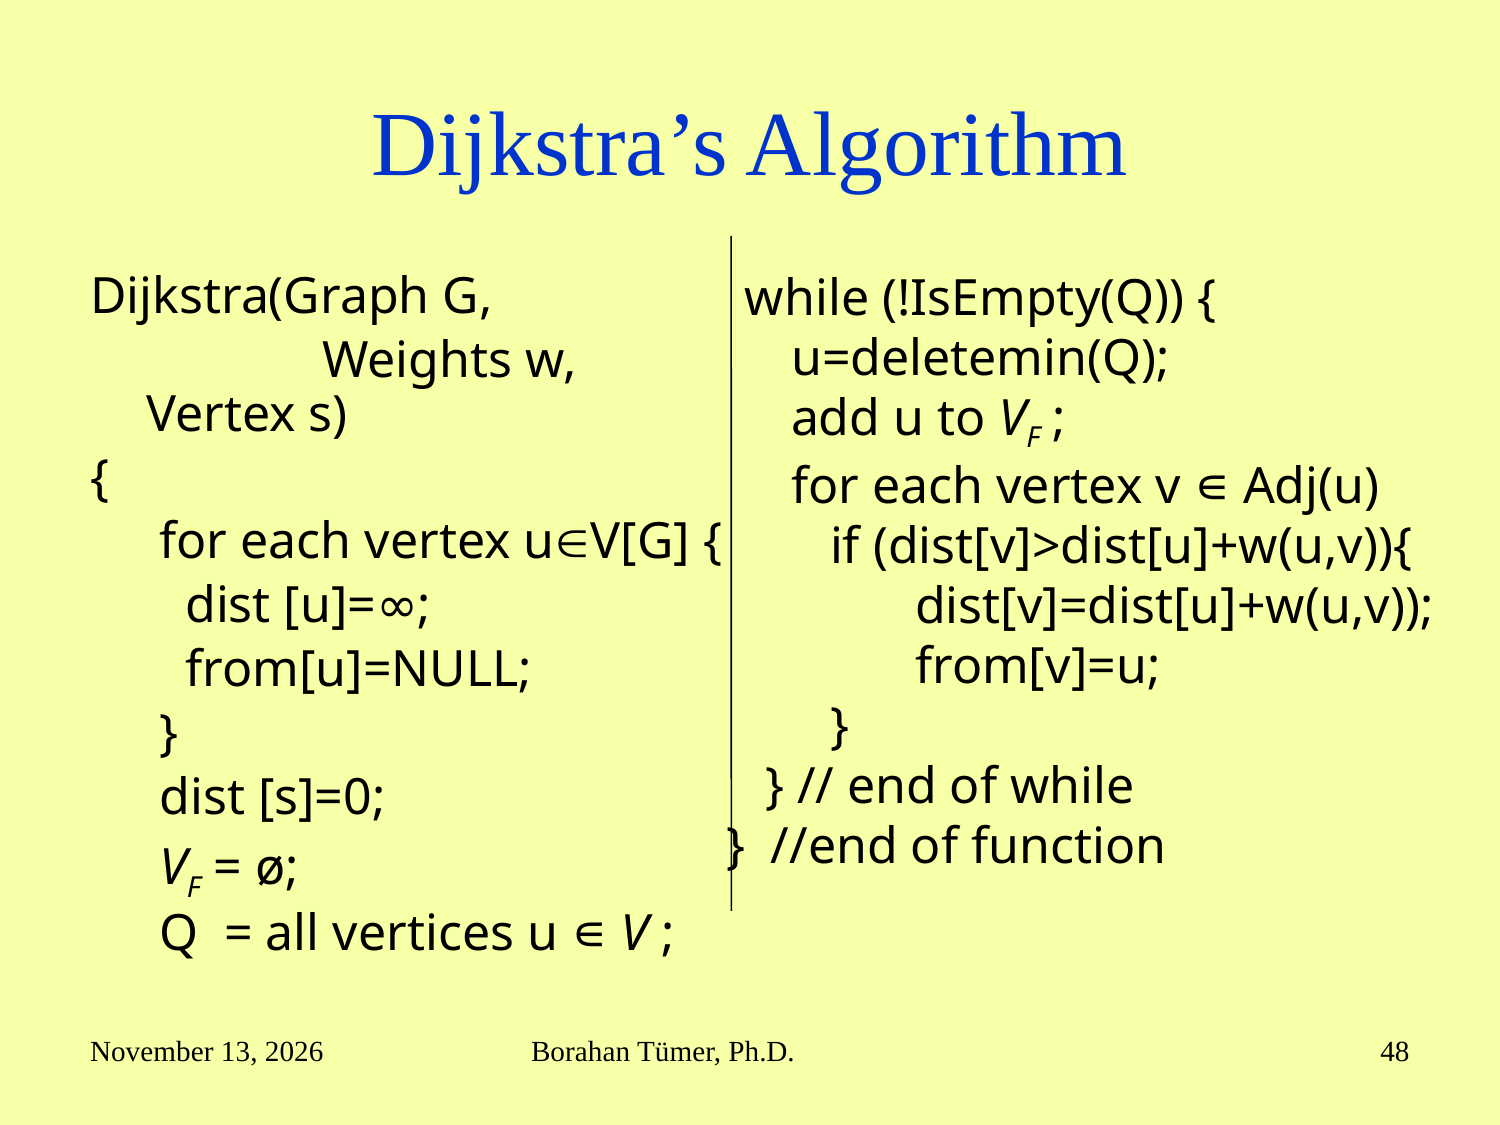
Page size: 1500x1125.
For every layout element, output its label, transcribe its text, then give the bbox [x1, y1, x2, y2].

title Dijkstra’s Algorithm [75, 45, 1425, 233]
list Dijkstra(Graph G, Weights w, Vertex s) { for each vertex uV[G] { dist [u]=∞; from[u]=NULL; } dist [s]=0; VF = ø; Q = all vertices u ∊ V ; [75, 262, 749, 1005]
footer Borahan Tümer, Ph.D. [512, 1024, 988, 1103]
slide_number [75, 1024, 425, 1103]
slide_number 48 [1074, 1024, 1425, 1103]
text_box while (!IsEmpty(Q)) { u=deletemin(Q); add u to VF ; for each vertex v ∊ Adj(u) if (dist[v]>dist[u]+w(u,v)){ dist[v]=dist[u]+w(u,v)); from[v]=u; } } // end of while } //end of function [711, 258, 1500, 941]
